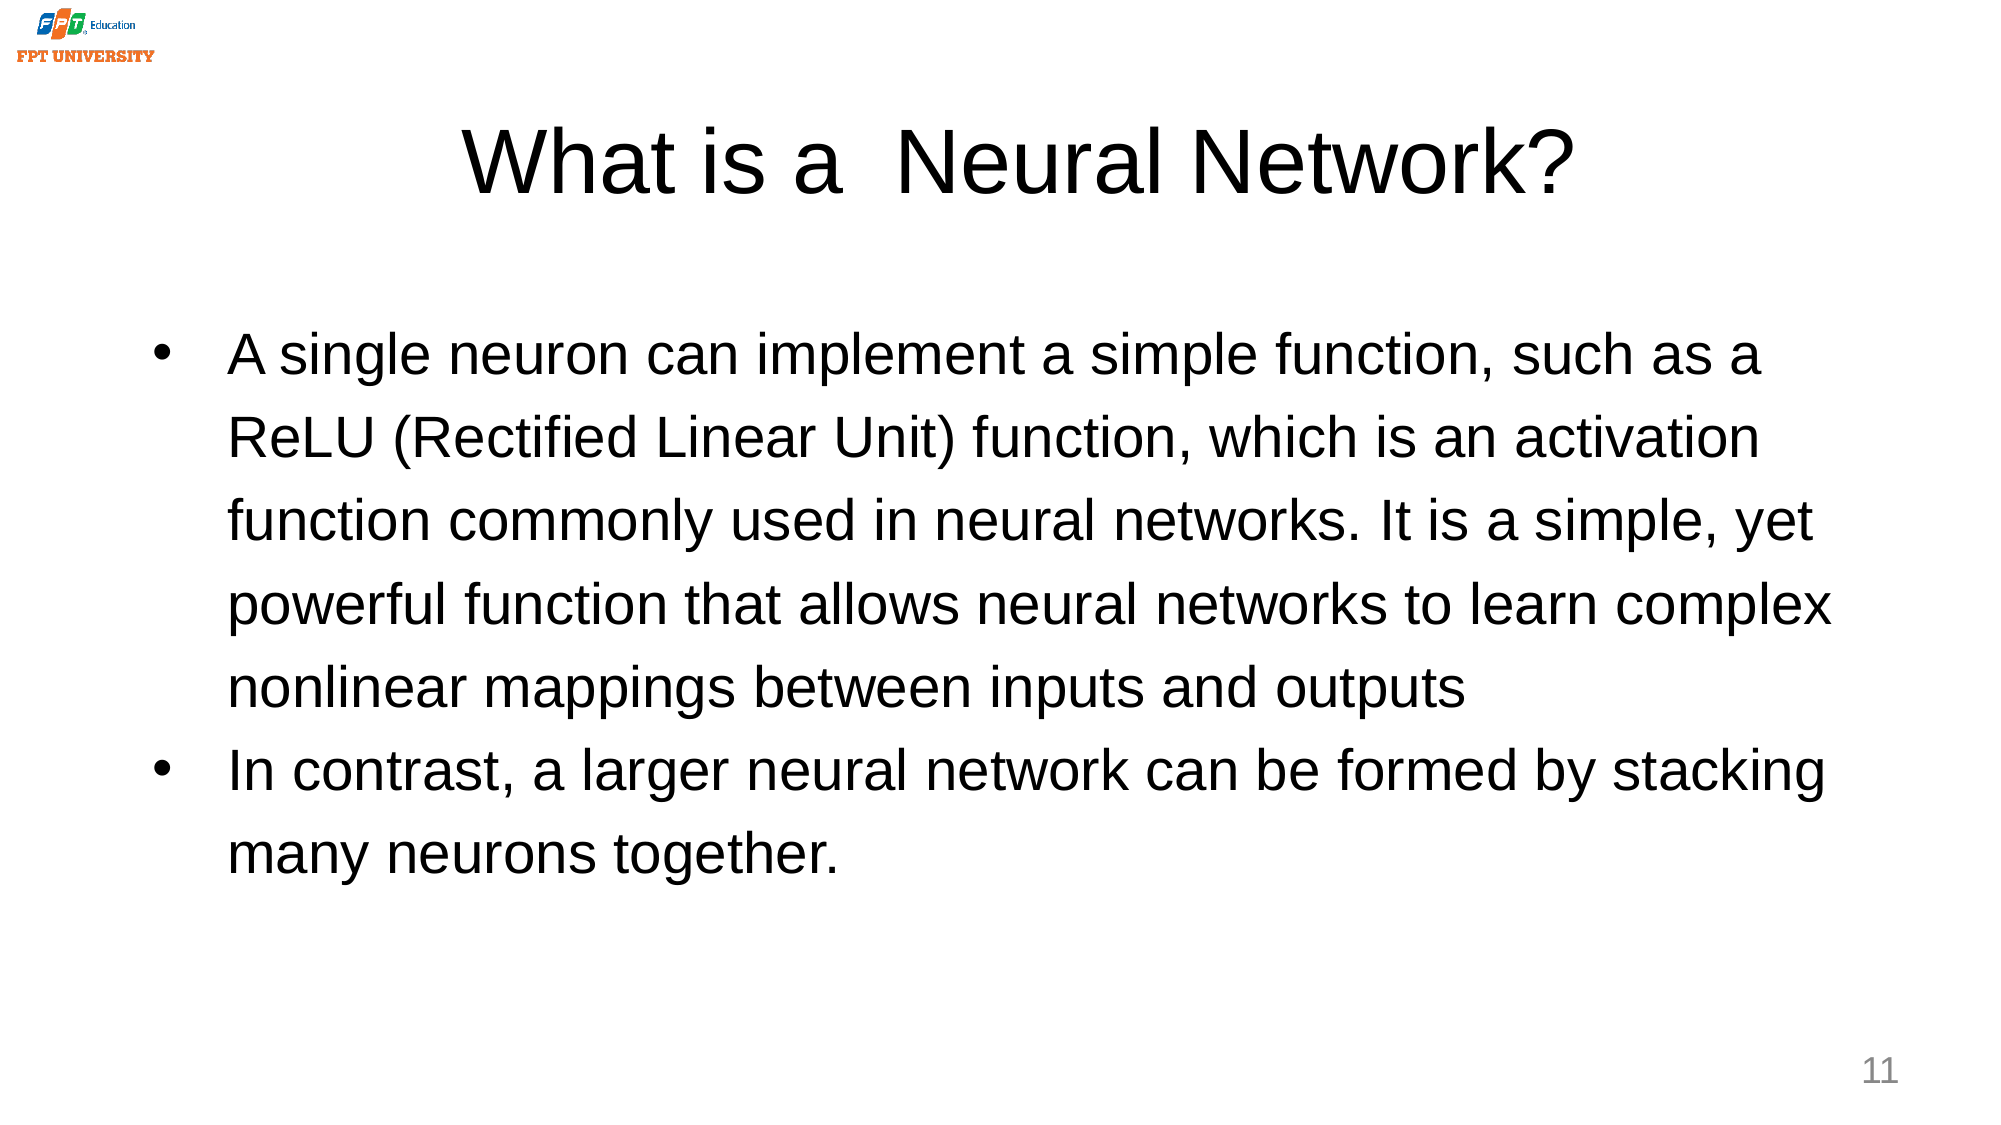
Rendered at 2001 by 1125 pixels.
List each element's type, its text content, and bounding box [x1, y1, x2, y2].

picture [11, 0, 160, 73]
slide_number 11 [1440, 1046, 1900, 1125]
title What is a Neural Network? [362, 99, 1676, 290]
text_box A single neuron can implement a simple function, such as a ReLU (Rectified Linear Unit) function, which is an activation function commonly used in neural networks. It is a simple, yet powerful function that allows neural networks to learn complex nonlinear mappings between inputs and outputs In contrast, a larger neural network can be formed by stacking many neurons together. [150, 300, 1862, 886]
